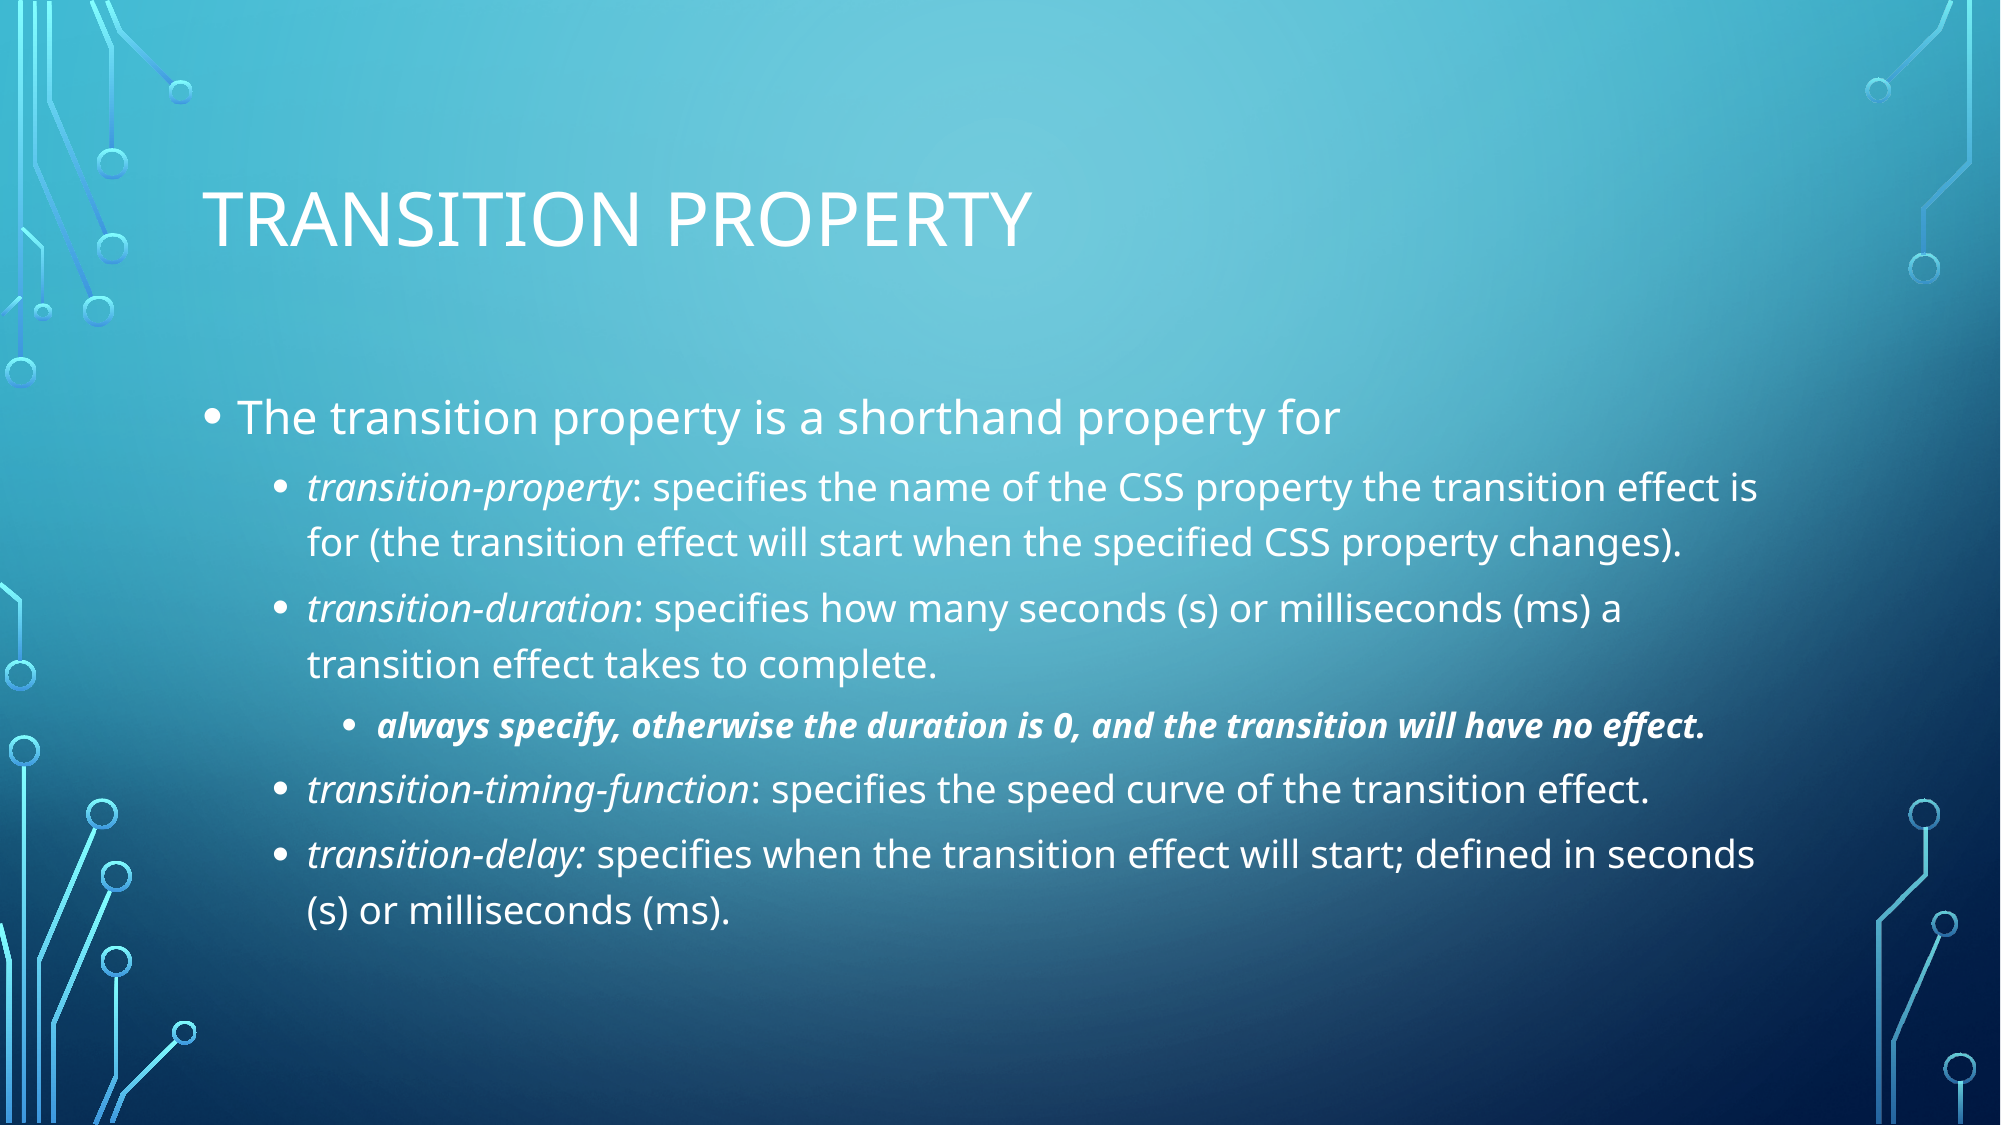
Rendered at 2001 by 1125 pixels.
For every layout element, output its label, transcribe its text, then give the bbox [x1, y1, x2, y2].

list The transition property is a shorthand property for transition-property: specifies the name of the CSS property the transition effect is for (the transition effect will start when the specified CSS property changes). transition-duration: specifies how many seconds (s) or milliseconds (ms) a transition effect takes to complete. always specify, otherwise the duration is 0, and the transition will have no effect. transition-timing-function: specifies the speed curve of the transition effect. transition-delay: specifies when the transition effect will start; defined in seconds (s) or milliseconds (ms). [187, 369, 1813, 950]
title Transition Property [187, 101, 1813, 344]
